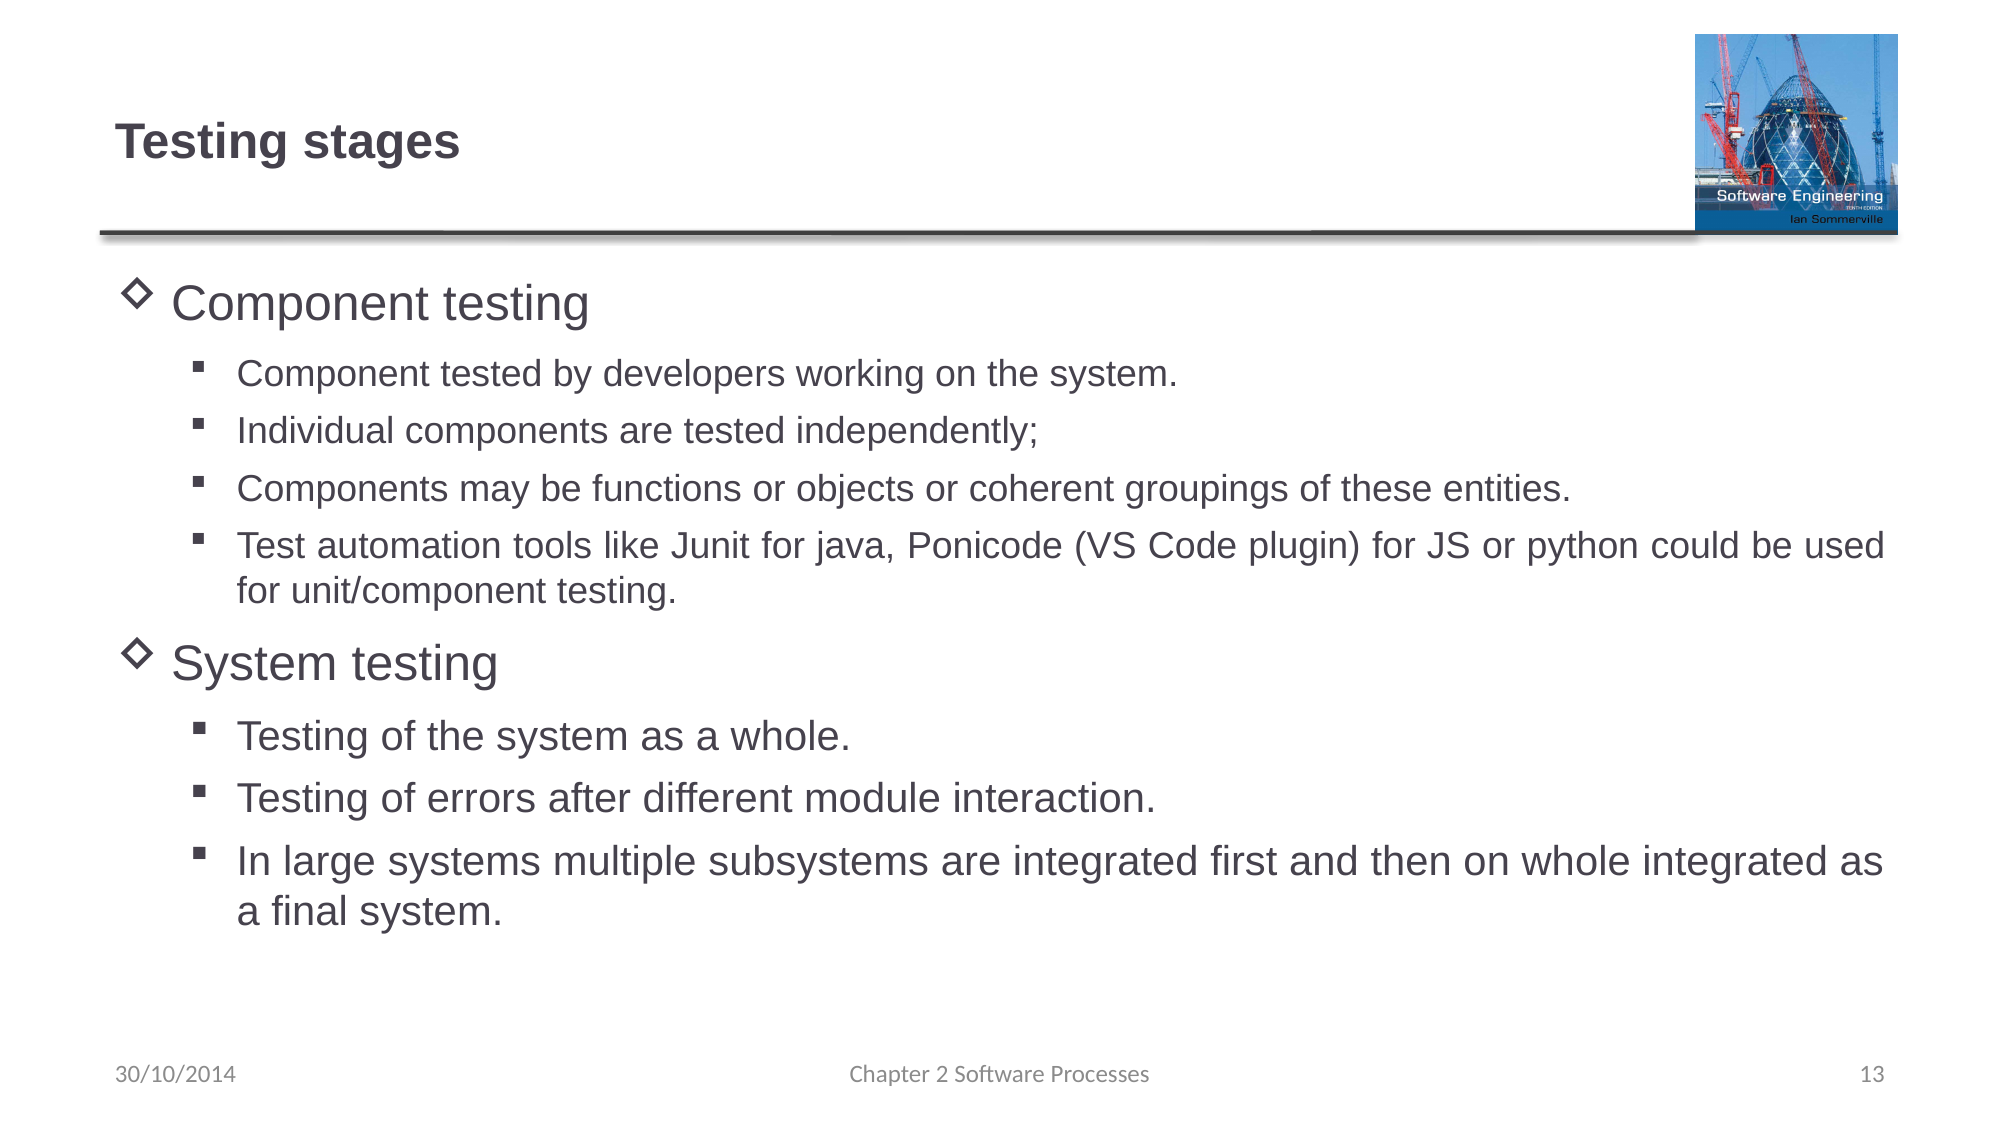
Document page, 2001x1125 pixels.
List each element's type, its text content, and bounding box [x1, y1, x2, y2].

slide_number 13 [1433, 1042, 1900, 1103]
title Testing stages [99, 44, 1696, 233]
picture [1695, 34, 1898, 230]
footer Chapter 2 Software Processes [683, 1042, 1317, 1103]
list Component testing Component tested by developers working on the system. Individual components are tested independently; Components may be functions or objects or coherent groupings of these entities. Test automation tools like Junit for java, Ponicode (VS Code plugin) for JS or python could be used for unit/component testing. System testing Testing of the system as a whole. Testing of errors after different module interaction. In large systems multiple subsystems are integrated first and then on whole integrated as a final system. [99, 262, 1900, 1005]
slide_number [99, 1042, 567, 1103]
